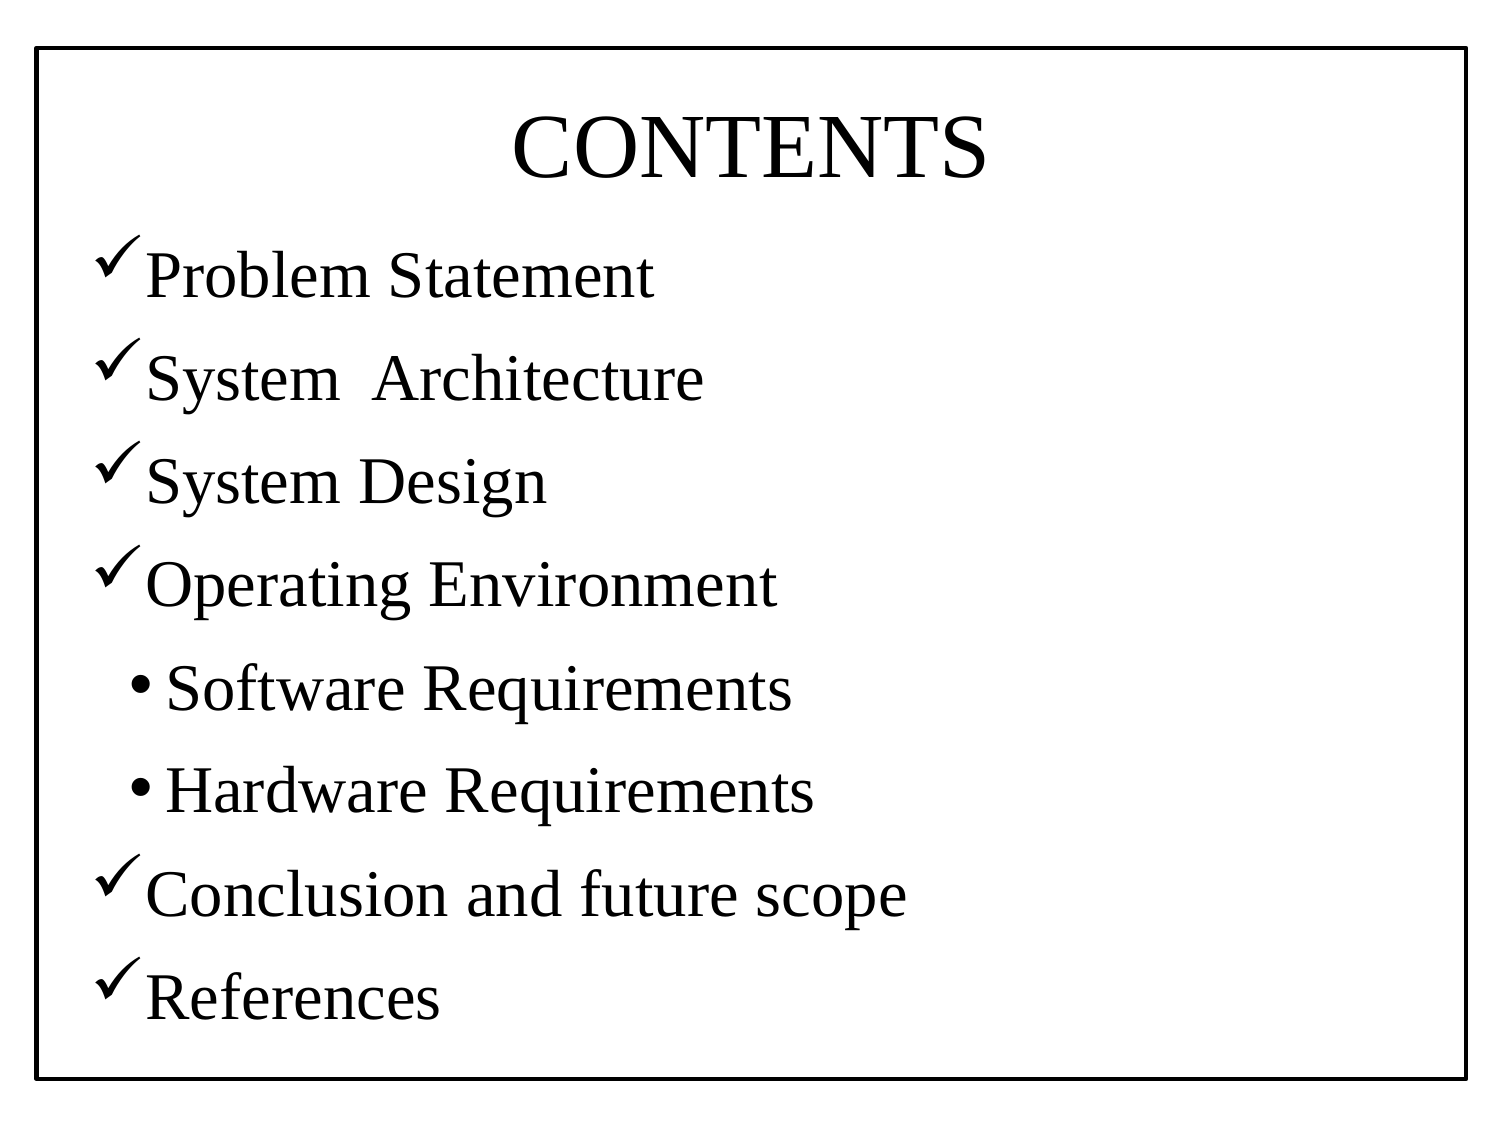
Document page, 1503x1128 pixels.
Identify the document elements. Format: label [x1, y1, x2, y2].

text_box [36, 47, 1467, 1079]
